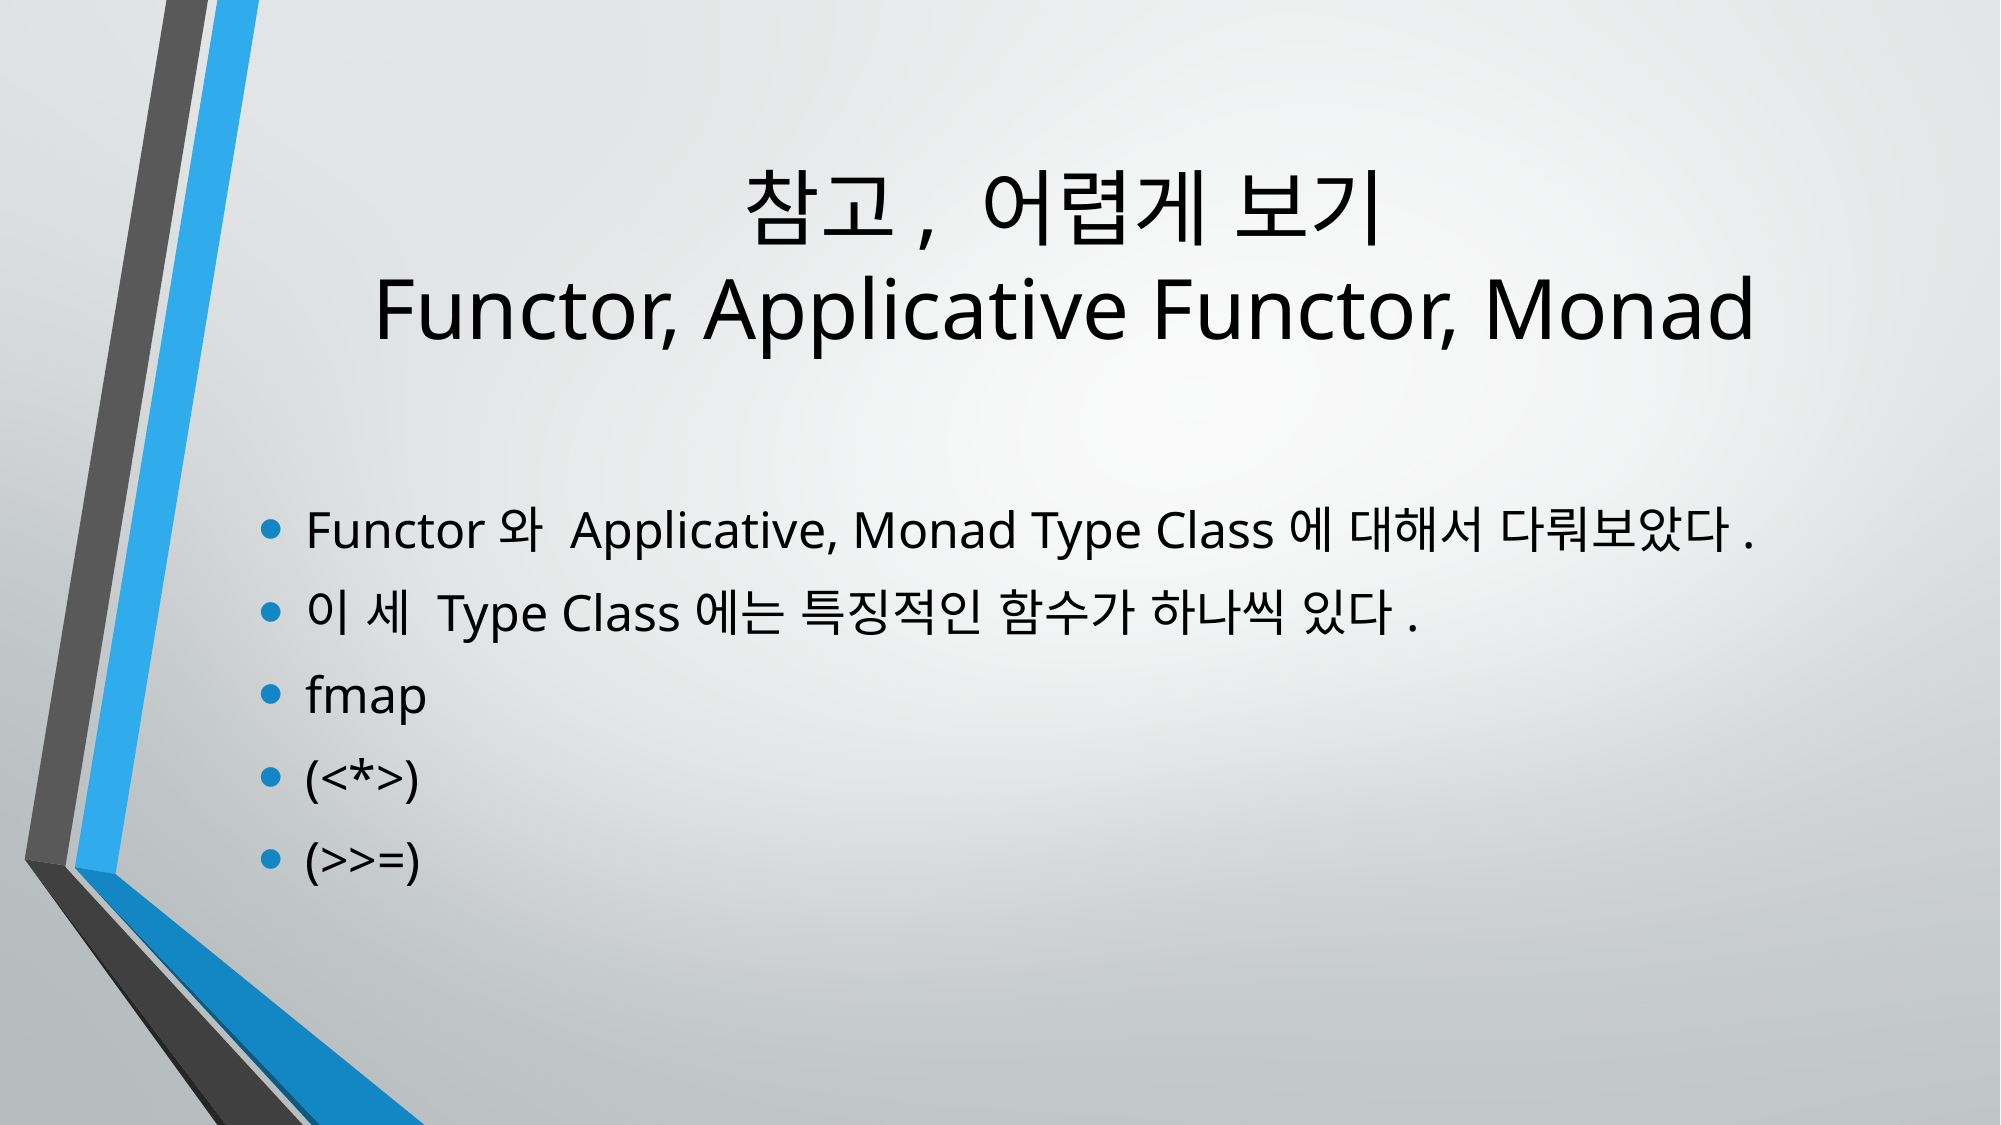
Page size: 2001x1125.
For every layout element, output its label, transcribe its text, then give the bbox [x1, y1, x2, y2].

list Functor와 Applicative, Monad Type Class에 대해서 다뤄보았다. 이 세 Type Class에는 특징적인 함수가 하나씩 있다. fmap (<*>) (>>=) [243, 437, 1887, 950]
title 참고, 어렵게 보기 Functor, Applicative Functor, Monad [243, 112, 1887, 400]
